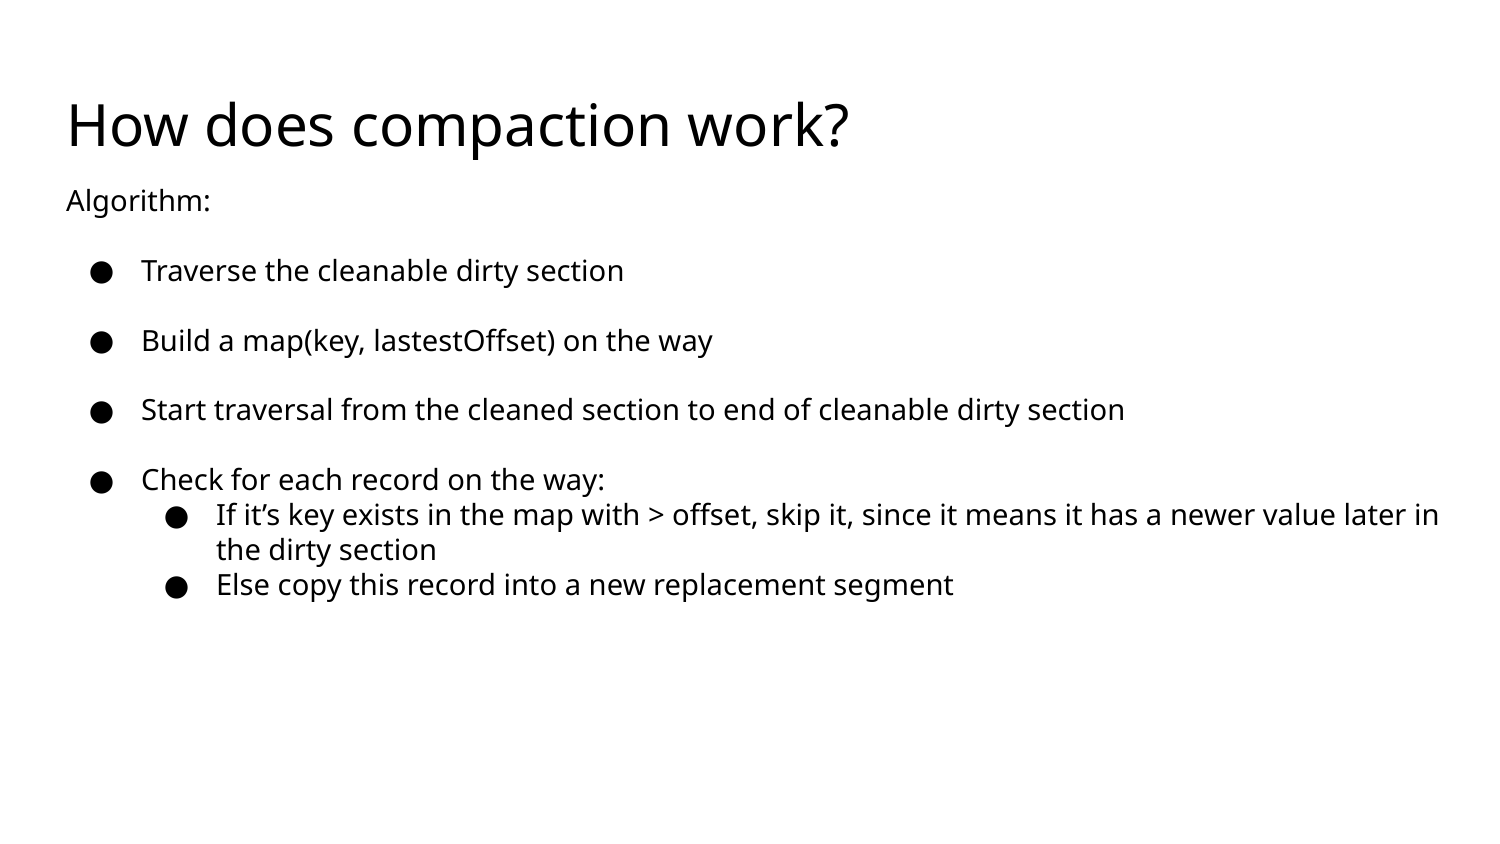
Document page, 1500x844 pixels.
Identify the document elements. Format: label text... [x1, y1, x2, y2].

title How does compaction work? [51, 72, 1449, 166]
text_box Algorithm: Traverse the cleanable dirty section Build a map(key, lastestOffset) on the way Start traversal from the cleaned section to end of cleanable dirty section Check for each record on the way: If it’s key exists in the map with > offset, skip it, since it means it has a newer value later in the dirty section Else copy this record into a new replacement segment [51, 166, 1500, 844]
